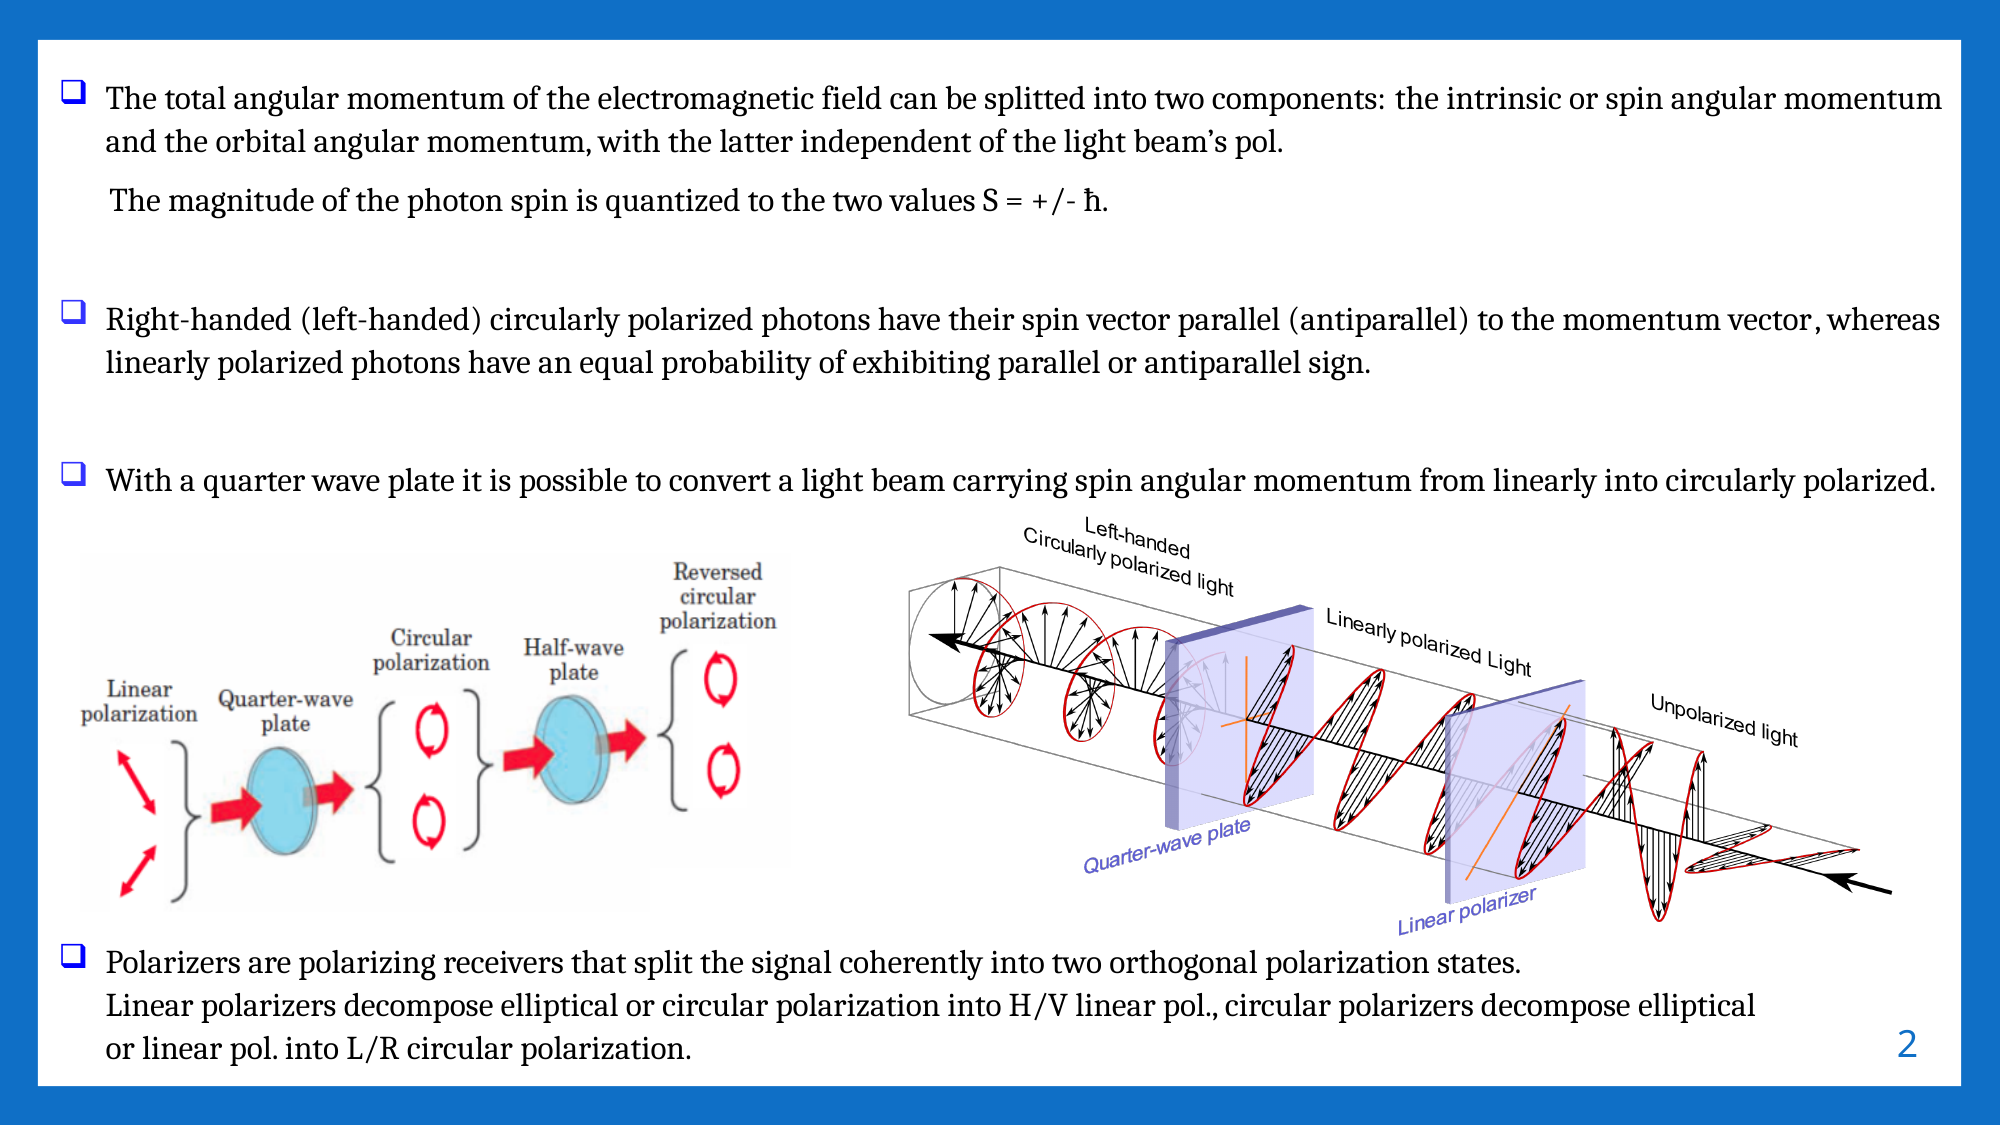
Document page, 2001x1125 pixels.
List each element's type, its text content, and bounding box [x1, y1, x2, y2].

picture [43, 551, 791, 934]
picture [897, 508, 1908, 954]
text_box Polarizers are polarizing receivers that split the signal coherently into two orthogonal polarization states. Linear polarizers decompose elliptical or circular polarization into H/V linear pol., circular polarizers decompose elliptical or linear pol. into L/R circular polarization. [43, 930, 1809, 1074]
text_box The total angular momentum of the electromagnetic field can be splitted into two components: the intrinsic or spin angular momentum and the orbital angular momentum, with the latter independent of the light beam’s pol. The magnitude of the photon spin is quantized to the two values S = +/- ħ. Right-handed (left-handed) circularly polarized photons have their spin vector parallel (antiparallel) to the momentum vector, whereas linearly polarized photons have an equal probability of exhibiting parallel or antiparallel sign. With a quarter wave plate it is possible to convert a light beam carrying spin angular momentum from linearly into circularly polarized. [43, 66, 1984, 560]
footer 2 [1570, 1012, 2000, 1073]
